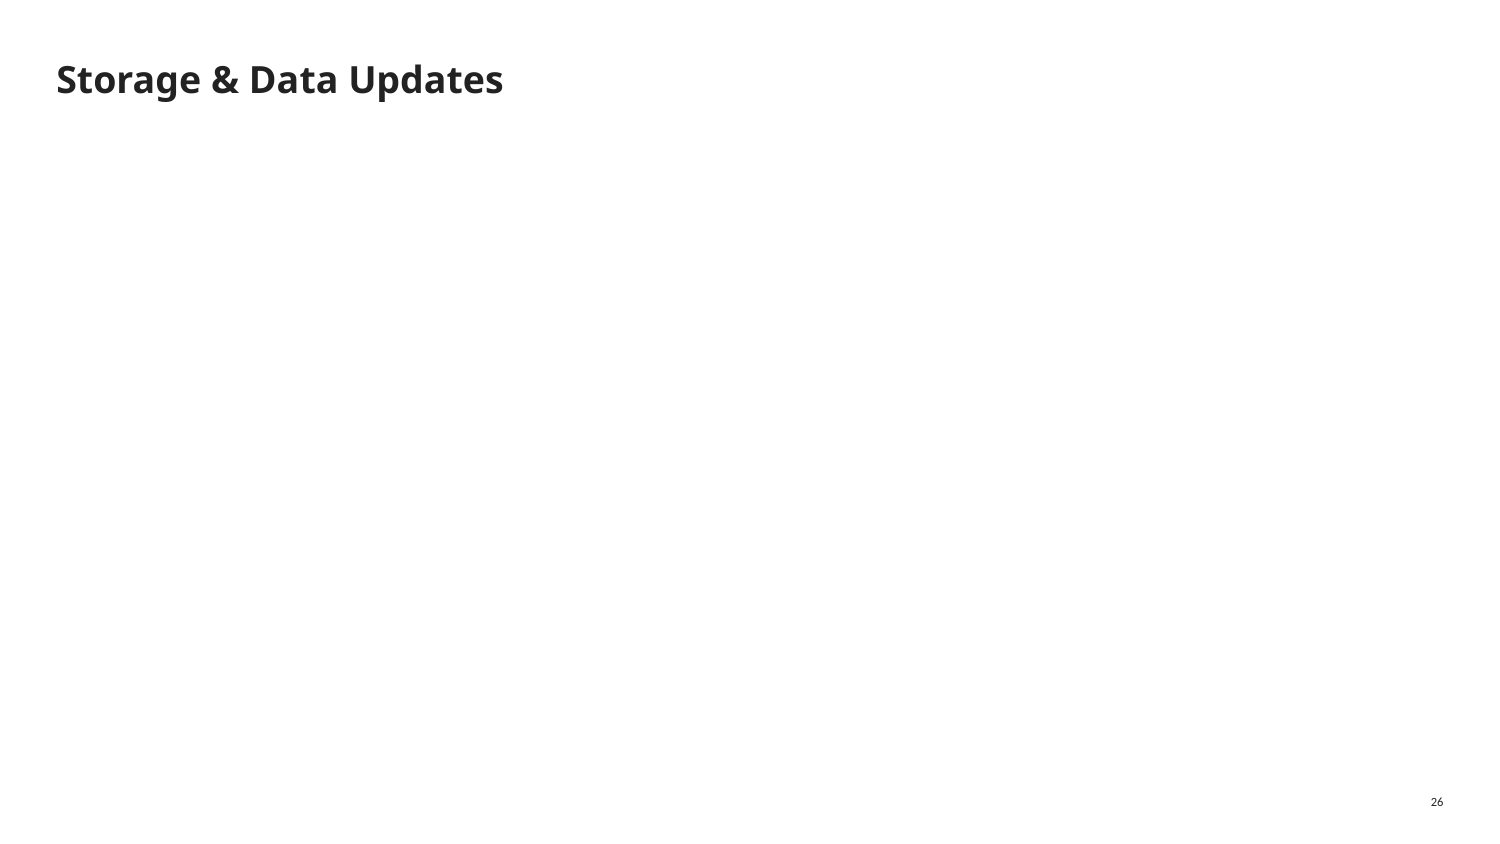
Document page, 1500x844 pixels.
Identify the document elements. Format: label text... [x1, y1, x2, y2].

title Storage & Data Updates [56, 56, 1444, 113]
